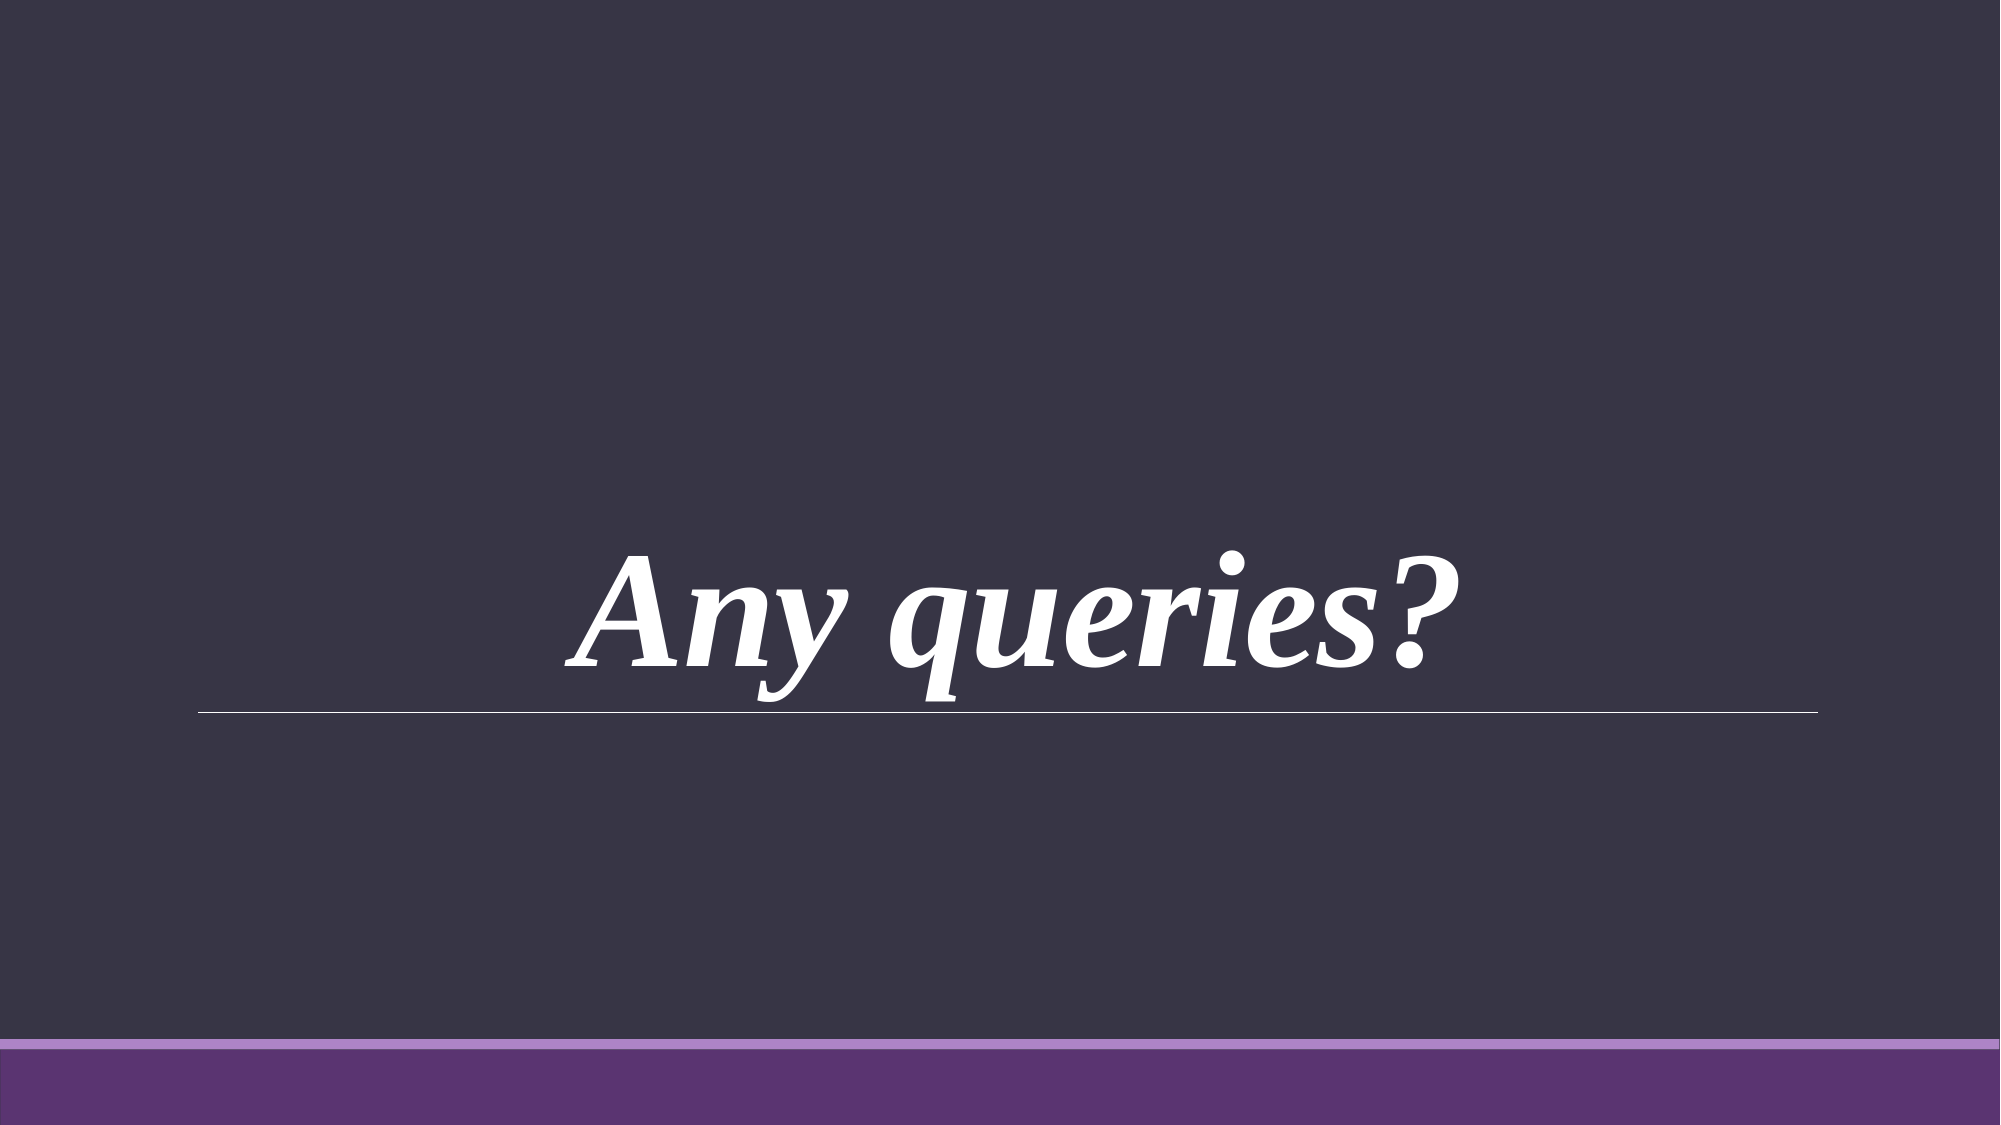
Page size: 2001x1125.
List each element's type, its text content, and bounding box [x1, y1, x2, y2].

title Any queries? [190, 122, 1841, 708]
